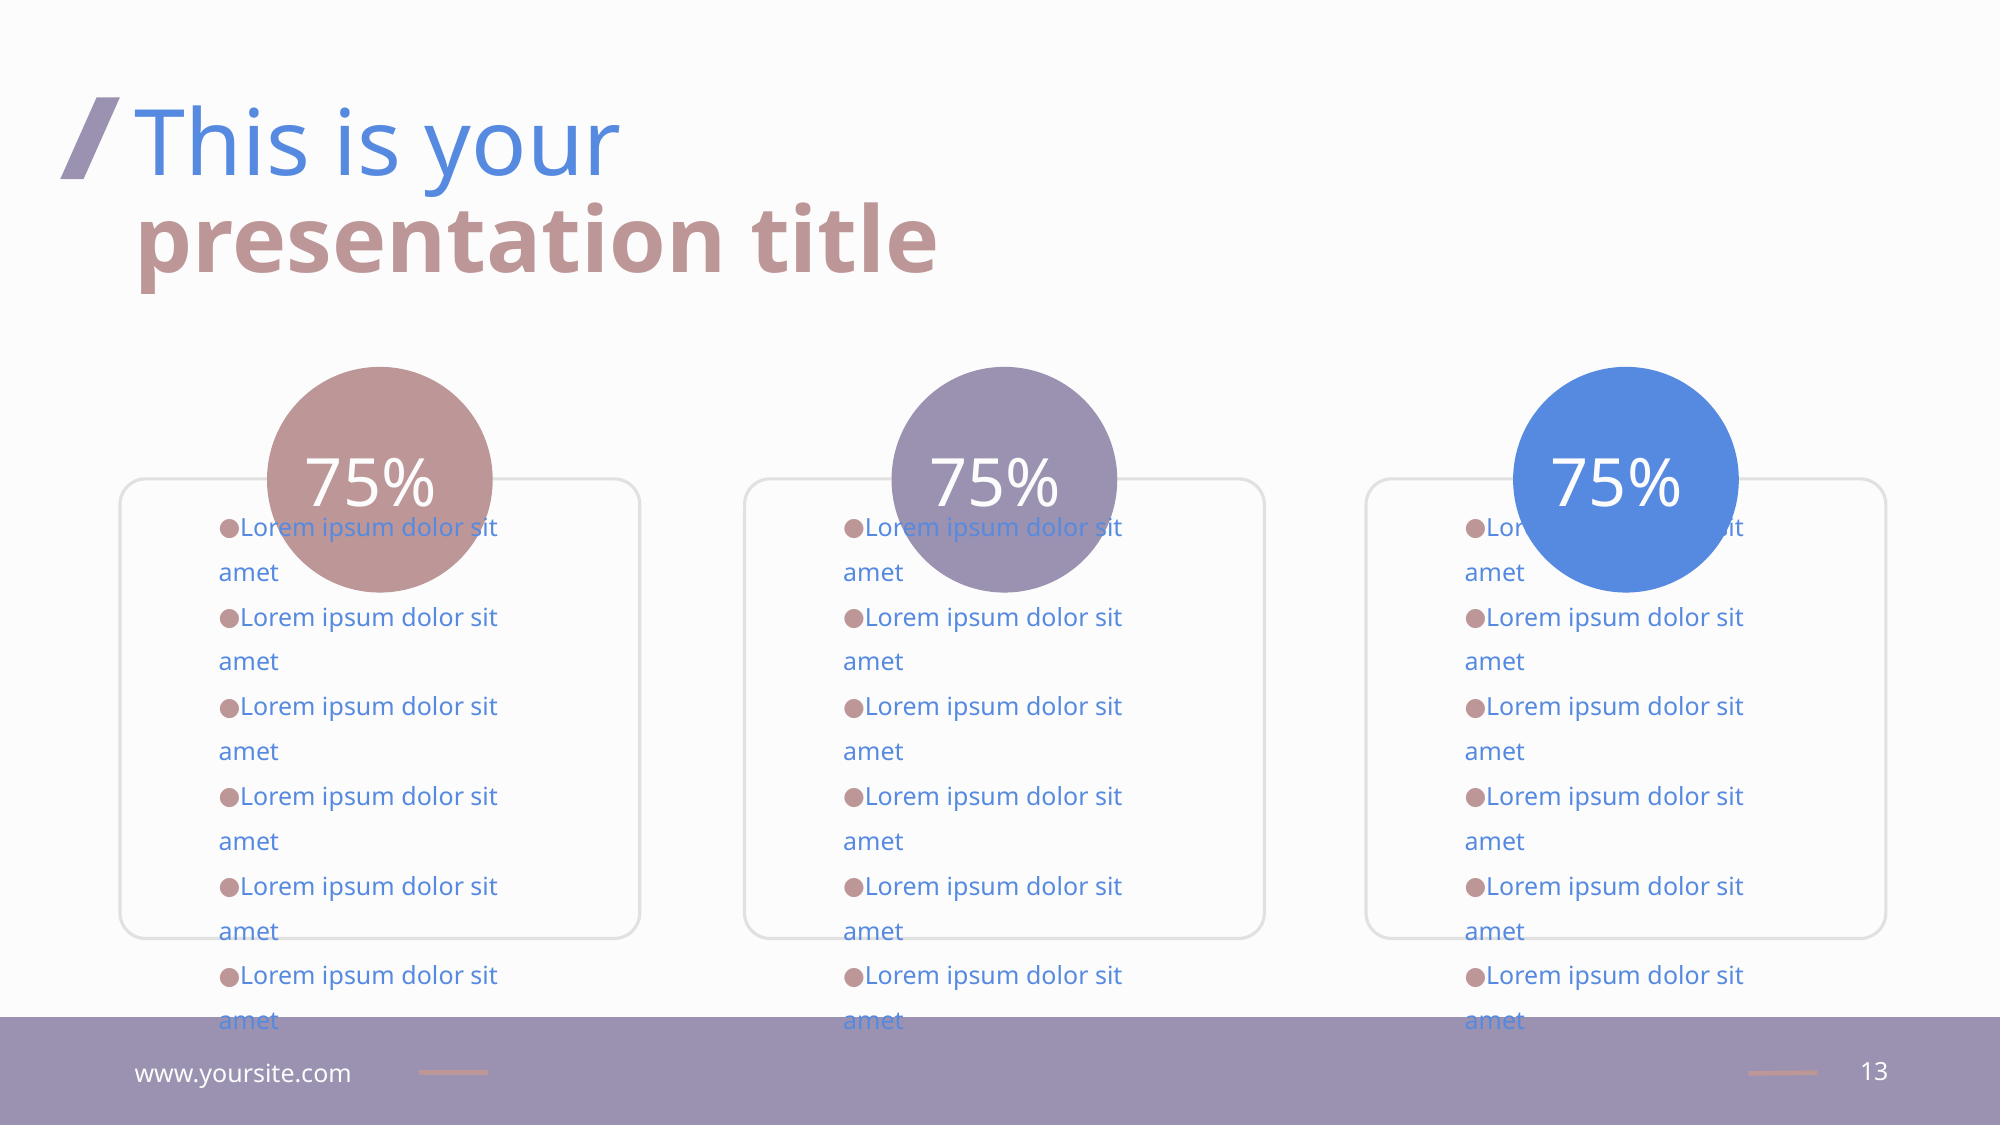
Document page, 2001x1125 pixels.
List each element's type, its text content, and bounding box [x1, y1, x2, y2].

text_box [1364, 477, 1887, 940]
text_box This is your [120, 76, 1361, 202]
text_box [743, 477, 1266, 940]
text_box Lorem ipsum dolor sit amet Lorem ipsum dolor sit amet Lorem ipsum dolor sit amet Lorem ipsum dolor sit amet Lorem ipsum dolor sit amet Lorem ipsum dolor sit amet [828, 620, 1181, 911]
text_box Lorem ipsum dolor sit amet Lorem ipsum dolor sit amet Lorem ipsum dolor sit amet Lorem ipsum dolor sit amet Lorem ipsum dolor sit amet Lorem ipsum dolor sit amet [1449, 620, 1803, 911]
text_box [118, 477, 641, 940]
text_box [891, 366, 1118, 593]
text_box [60, 97, 120, 180]
text_box Lorem ipsum dolor sit amet Lorem ipsum dolor sit amet Lorem ipsum dolor sit amet Lorem ipsum dolor sit amet Lorem ipsum dolor sit amet Lorem ipsum dolor sit amet [203, 620, 557, 911]
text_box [266, 366, 493, 593]
text_box presentation title [120, 173, 1012, 299]
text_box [1513, 366, 1739, 593]
